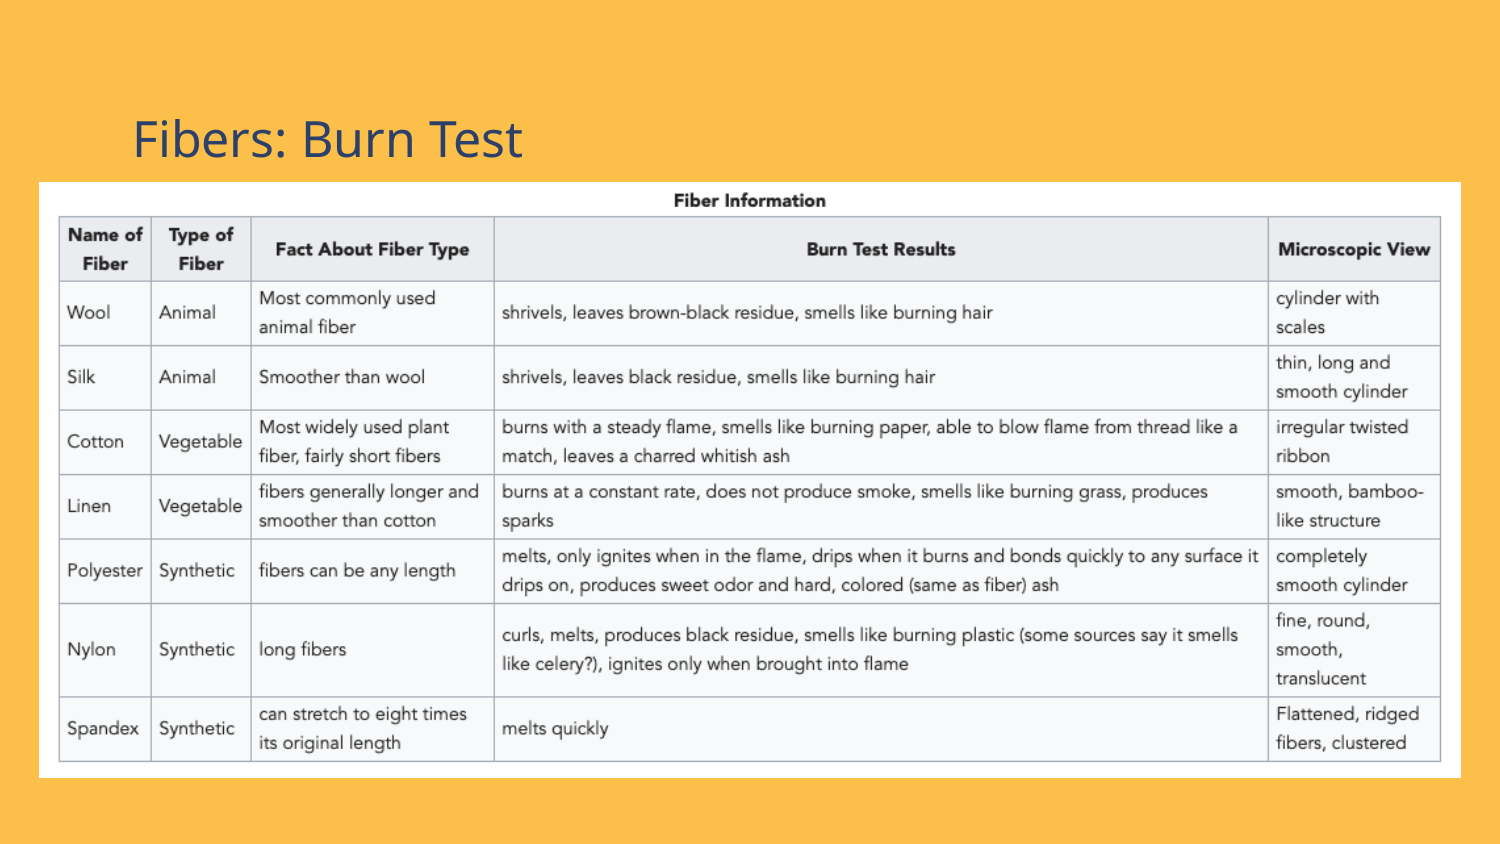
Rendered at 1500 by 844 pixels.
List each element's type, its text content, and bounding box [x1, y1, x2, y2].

picture [39, 182, 1461, 779]
title Fibers: Burn Test [116, 88, 1383, 181]
